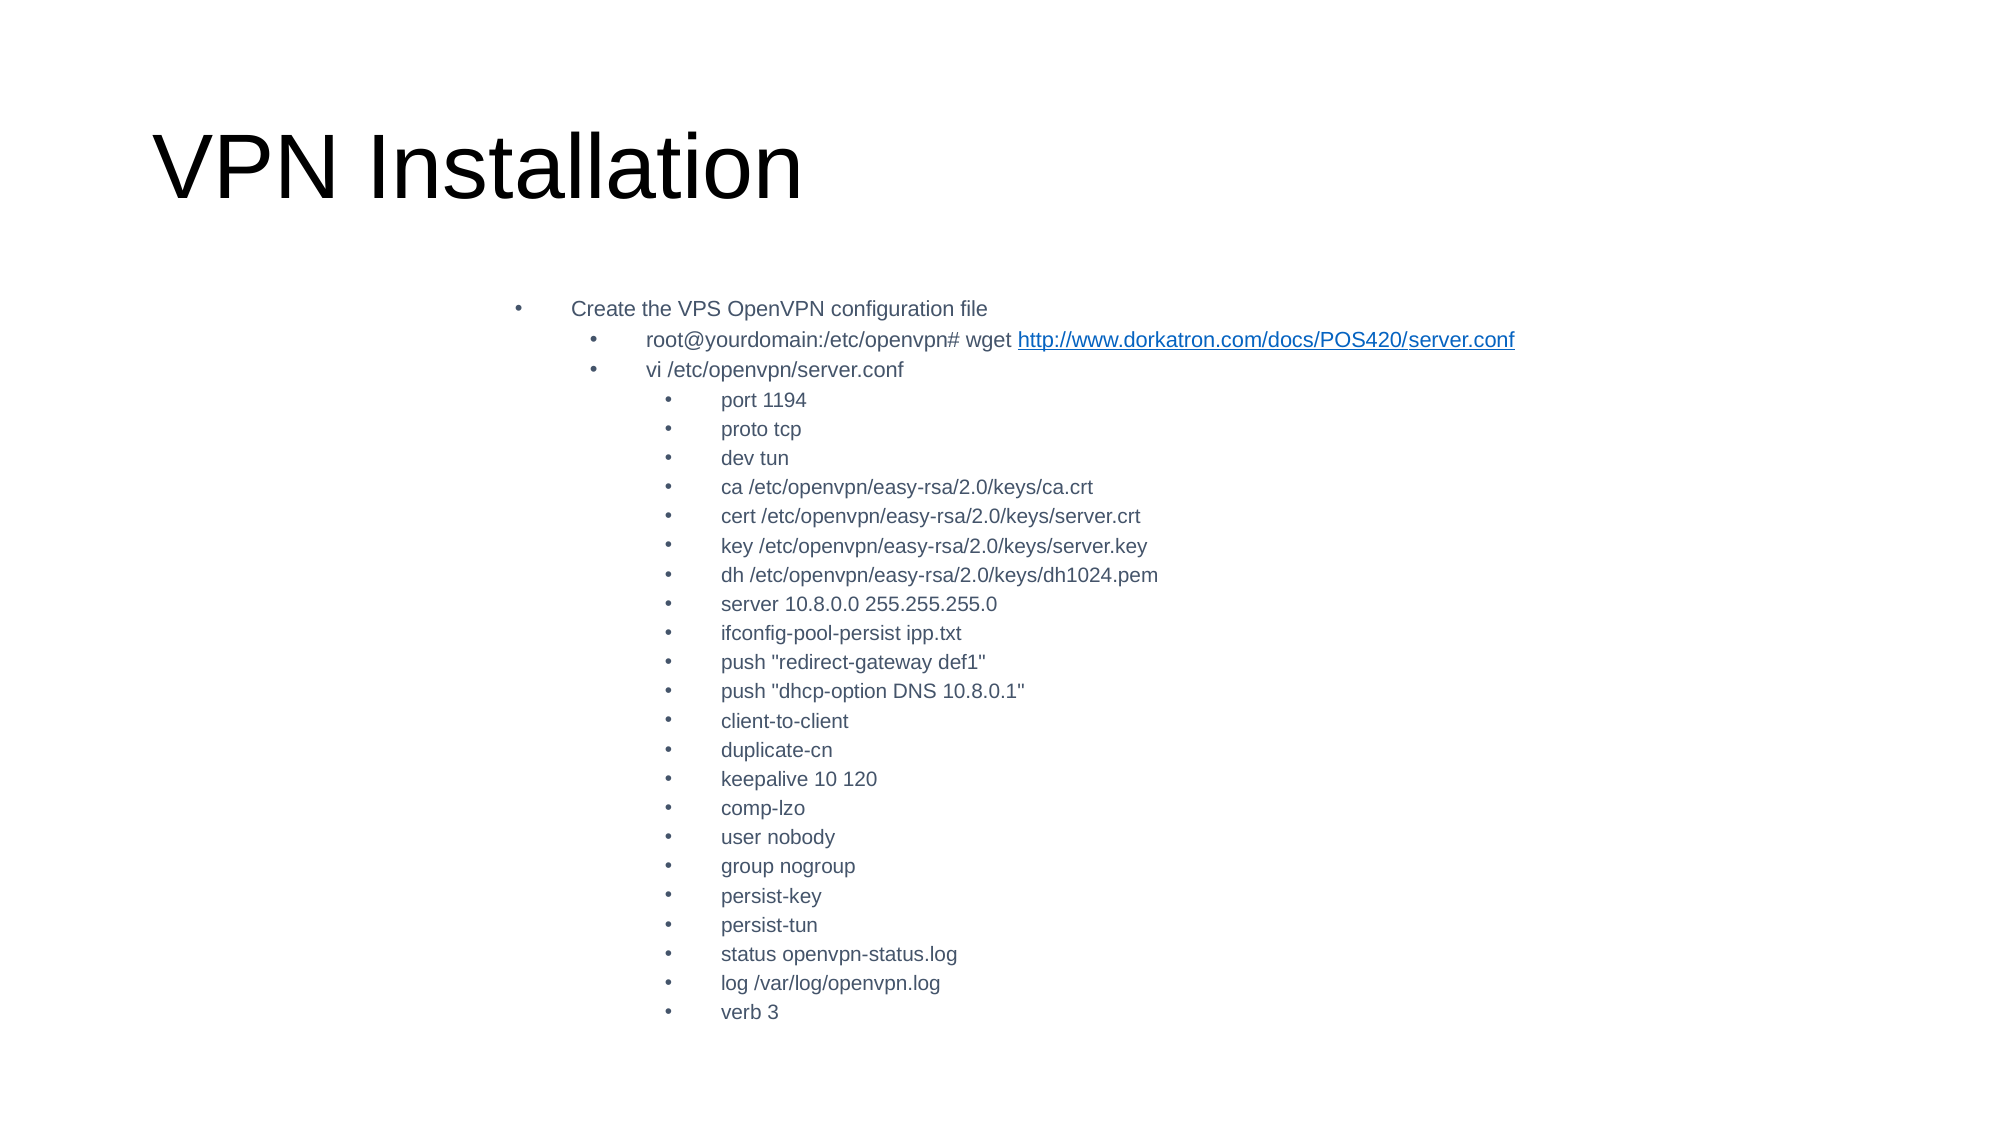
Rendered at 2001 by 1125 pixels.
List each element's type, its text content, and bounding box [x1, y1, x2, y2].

text_box [324, 262, 1675, 1005]
title VPN Installation [137, 59, 1863, 278]
text_box Create the VPS OpenVPN configuration file root@yourdomain:/etc/openvpn# wget http://www.dorkatron.com/docs/POS420/server.conf vi /etc/openvpn/server.conf port 1194 proto tcp dev tun ca /etc/openvpn/easy-rsa/2.0/keys/ca.crt cert /etc/openvpn/easy-rsa/2.0/keys/server.crt key /etc/openvpn/easy-rsa/2.0/keys/server.key dh /etc/openvpn/easy-rsa/2.0/keys/dh1024.pem server 10.8.0.0 255.255.255.0 ifconfig-pool-persist ipp.txt push "redirect-gateway def1" push "dhcp-option DNS 10.8.0.1" client-to-client duplicate-cn keepalive 10 120 comp-lzo user nobody group nogroup persist-key persist-tun status openvpn-status.log log /var/log/openvpn.log verb 3 [349, 287, 1700, 1057]
